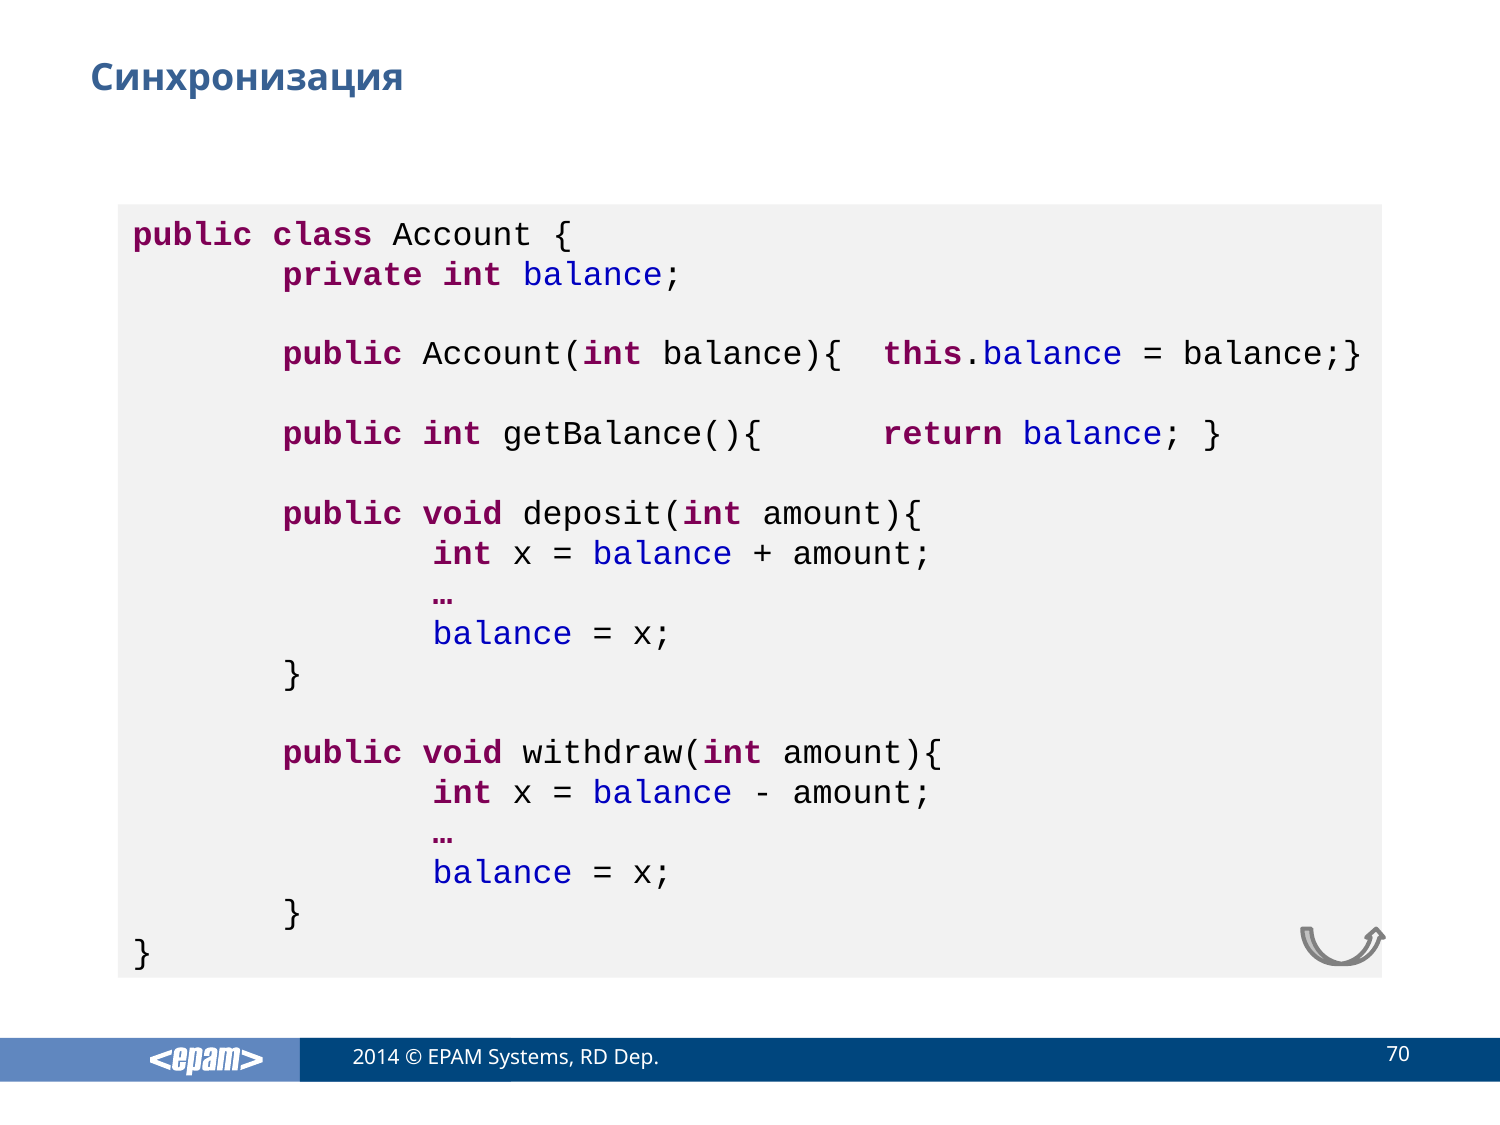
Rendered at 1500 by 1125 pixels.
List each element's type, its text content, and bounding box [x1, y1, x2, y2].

footer 2014 © EPAM Systems, RD Dep. [337, 1028, 738, 1088]
text_box public class Account { private int balance; public Account(int balance){ this.balance = balance;} public int getBalance(){ return balance; } public void deposit(int amount){ int x = balance + amount; … balance = x; } public void withdraw(int amount){ int x = balance - amount; … balance = x; } } [117, 204, 1382, 978]
text_box [1300, 926, 1386, 967]
title Синхронизация [75, 45, 1425, 163]
slide_number 70 [1262, 1025, 1425, 1085]
